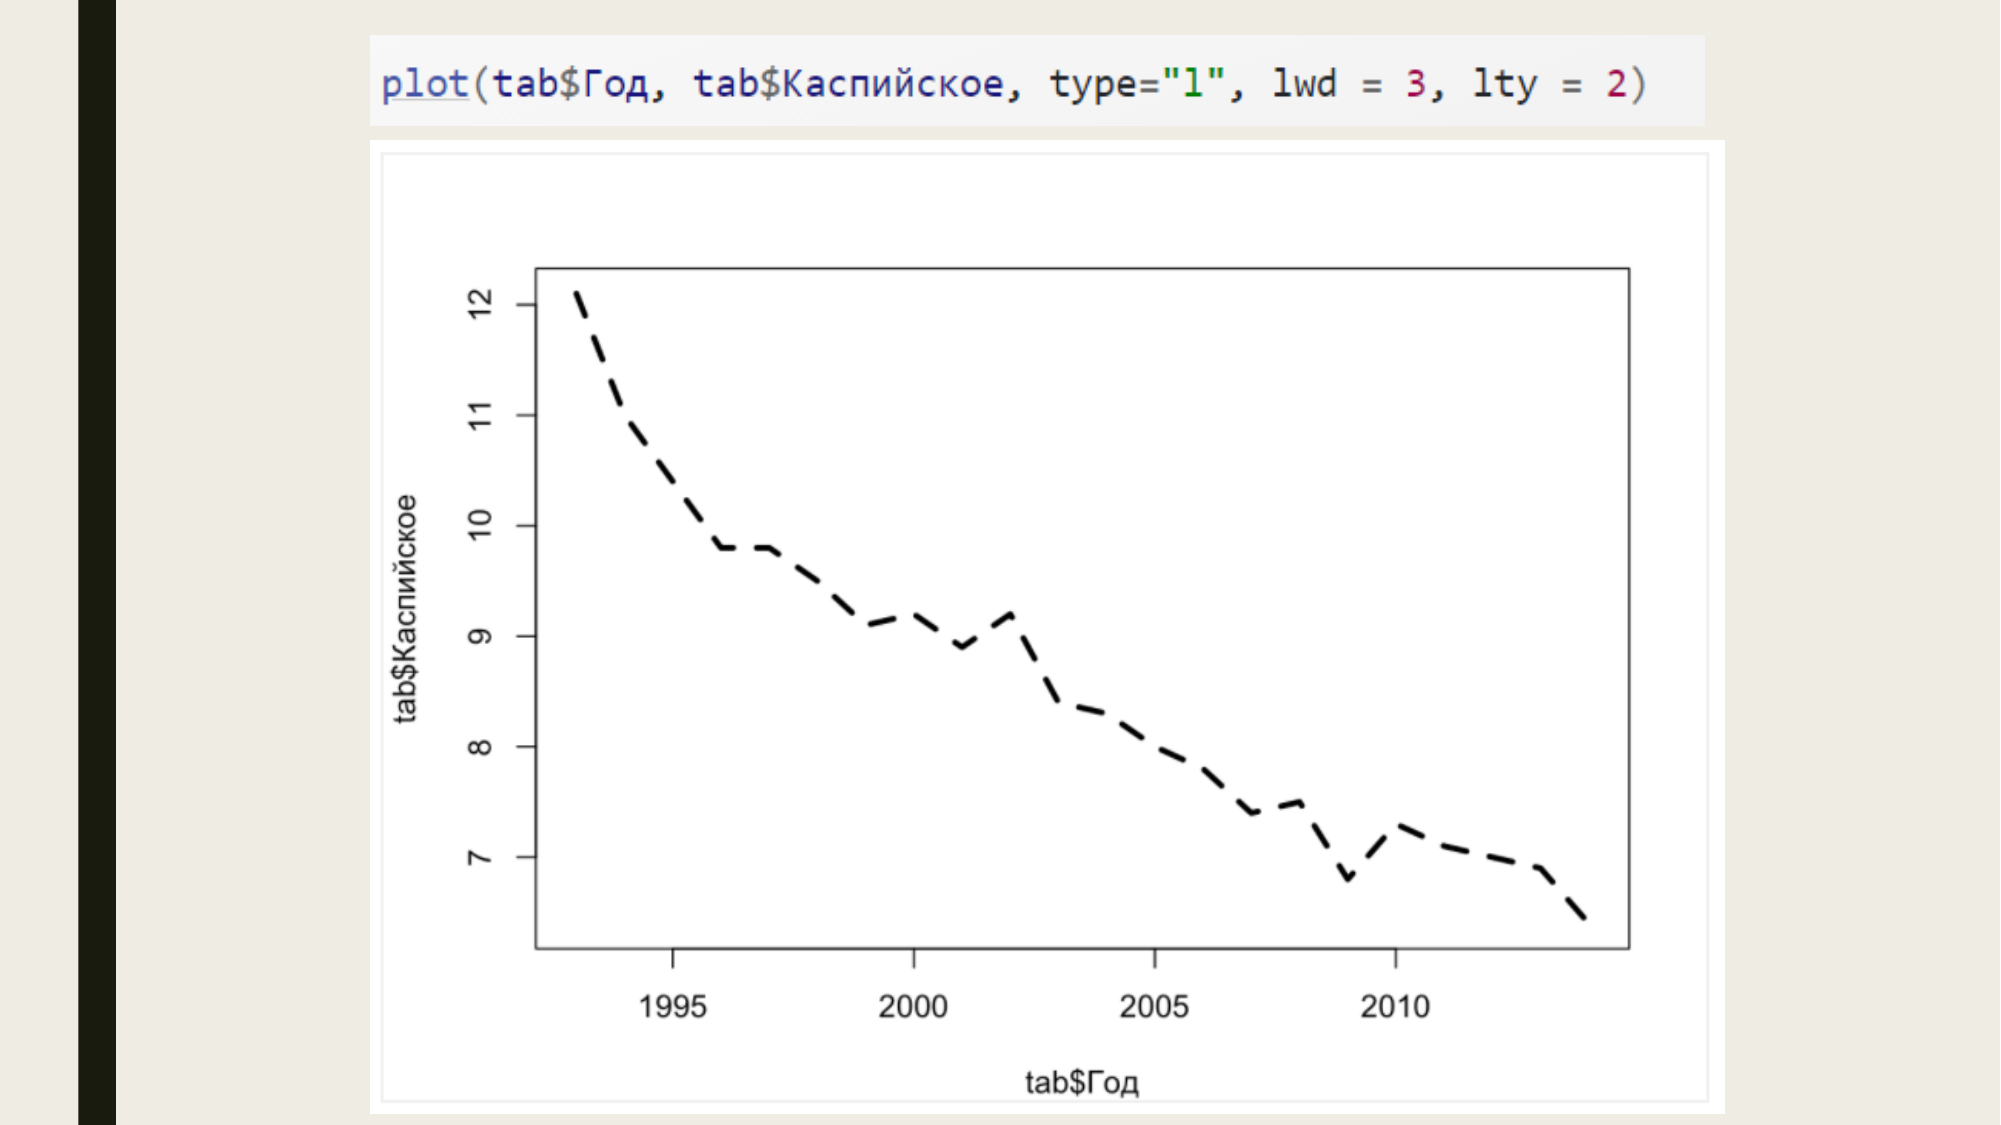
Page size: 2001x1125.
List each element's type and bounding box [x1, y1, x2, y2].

picture [370, 35, 1705, 126]
picture [370, 140, 1725, 1114]
